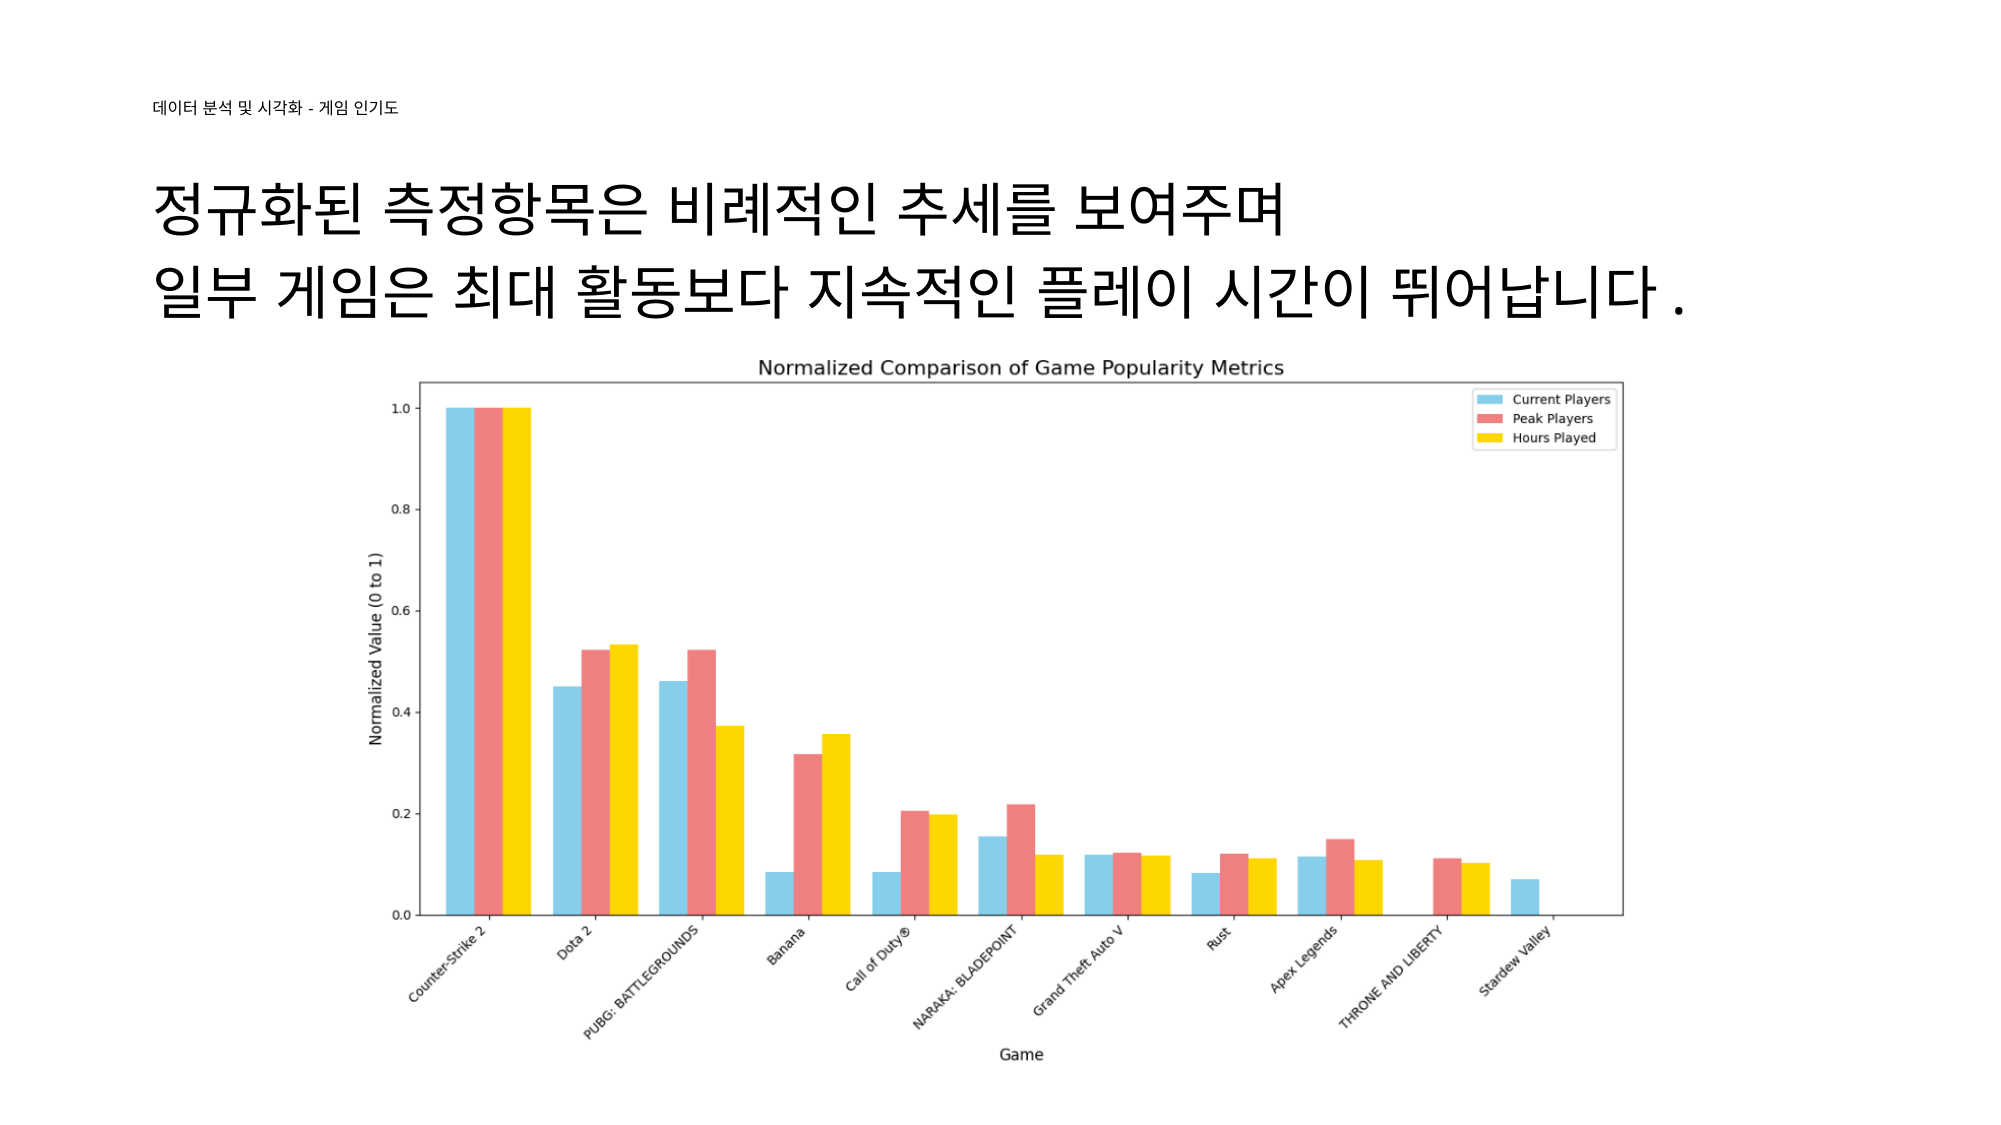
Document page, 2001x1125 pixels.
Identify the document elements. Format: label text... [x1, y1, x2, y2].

list 정규화된 측정항목은 비례적인 추세를 보여주며 일부 게임은 최대 활동보다 지속적인 플레이 시간이 뛰어납니다. [137, 173, 1863, 1014]
picture [356, 352, 1644, 1068]
title 데이터 분석 및 시각화 - 게임 인기도 [137, 92, 1844, 146]
